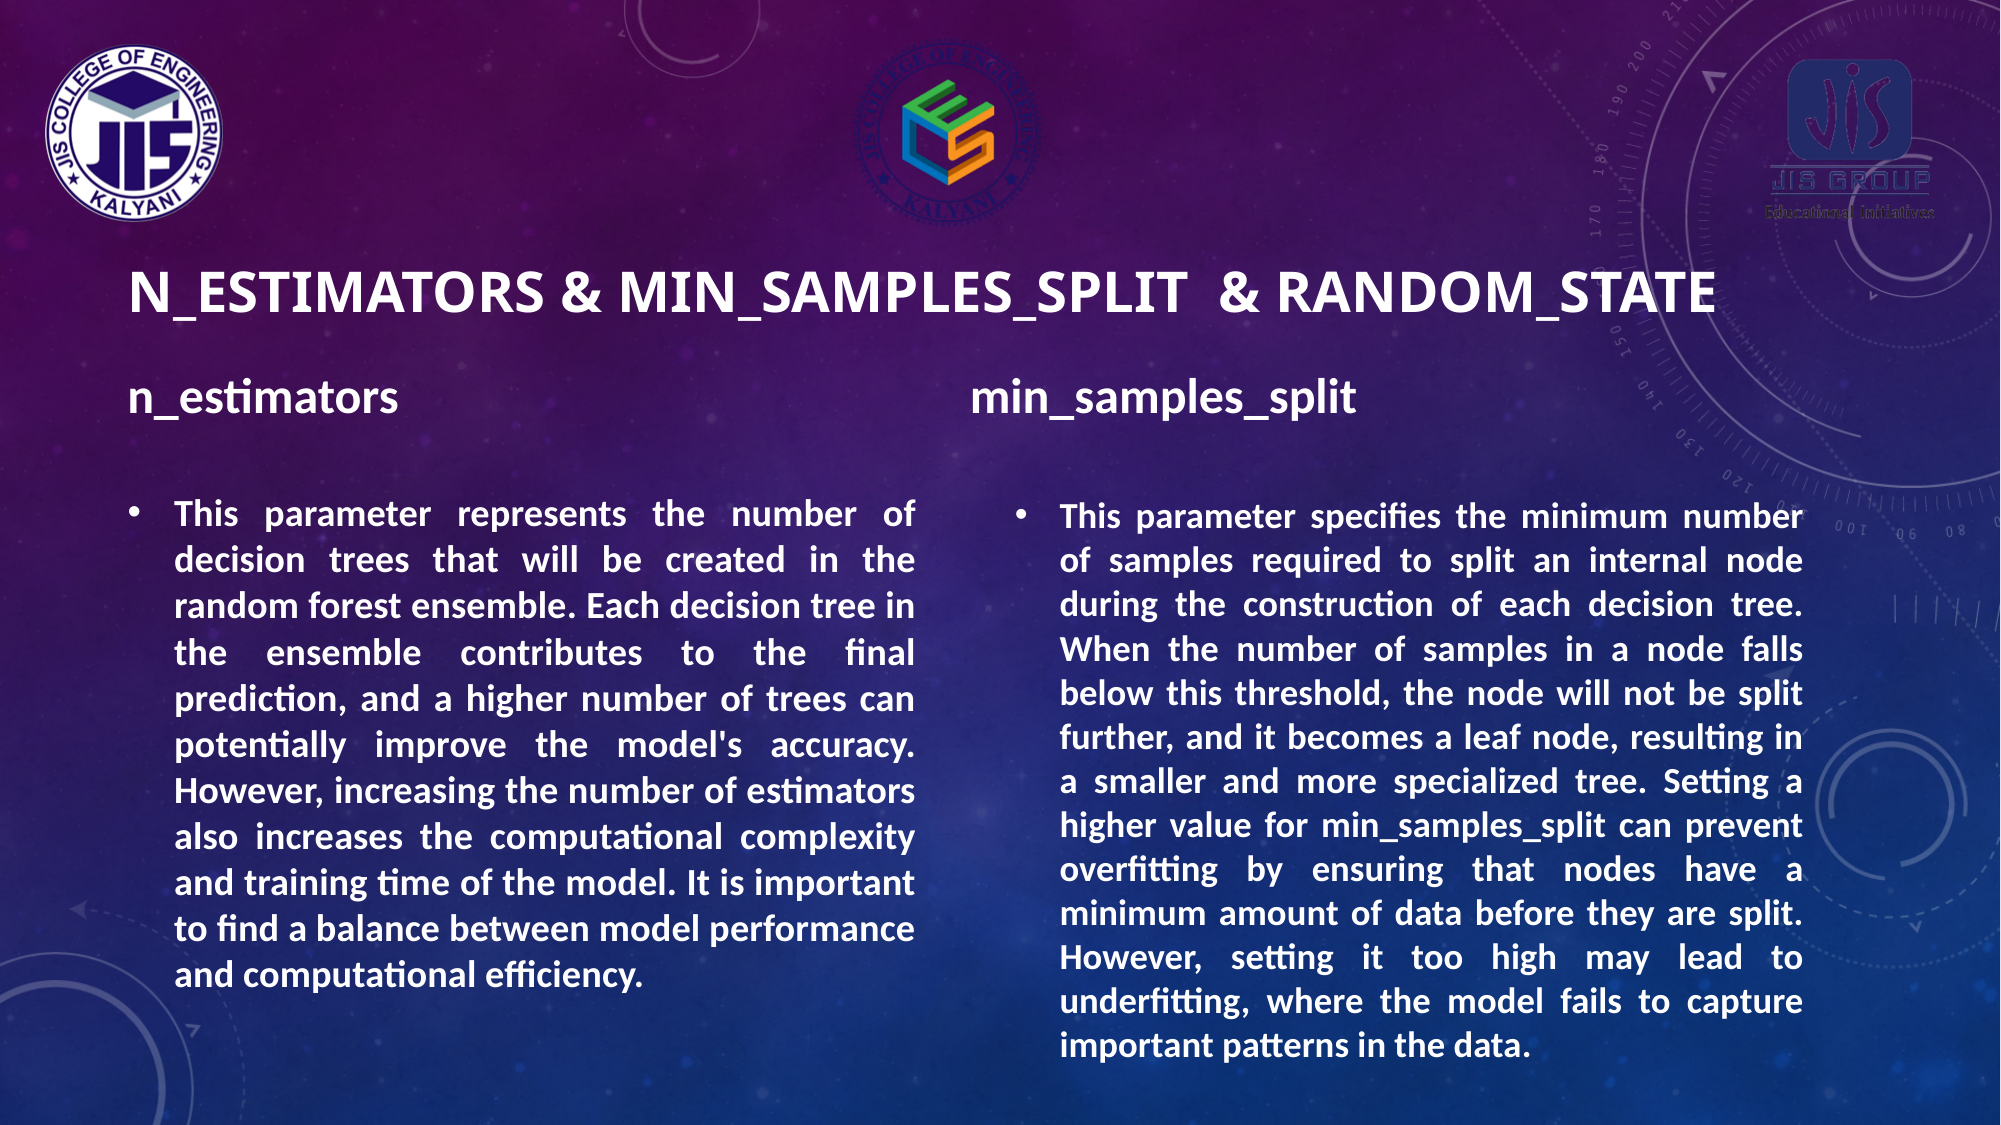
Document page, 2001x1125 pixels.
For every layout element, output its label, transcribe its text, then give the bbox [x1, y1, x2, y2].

list This parameter specifies the minimum number of samples required to split an internal node during the construction of each decision tree. When the number of samples in a node falls below this threshold, the node will not be split further, and it becomes a leaf node, resulting in a smaller and more specialized tree. Setting a higher value for min_samples_split can prevent overfitting by ensuring that nodes have a minimum amount of data before they are split. However, setting it too high may lead to underfitting, where the model fails to capture important patterns in the data. [999, 479, 1820, 1078]
text_box n_estimators [112, 356, 932, 432]
picture [0, 0, 2001, 1125]
text_box min_samples_split [954, 356, 1775, 432]
list This parameter represents the number of decision trees that will be created in the random forest ensemble. Each decision tree in the ensemble contributes to the final prediction, and a higher number of trees can potentially improve the model's accuracy. However, increasing the number of estimators also increases the computational complexity and training time of the model. It is important to find a balance between model performance and computational efficiency. [112, 479, 932, 1005]
title n_estimators & min_samples_split & random_state [112, 253, 1775, 339]
